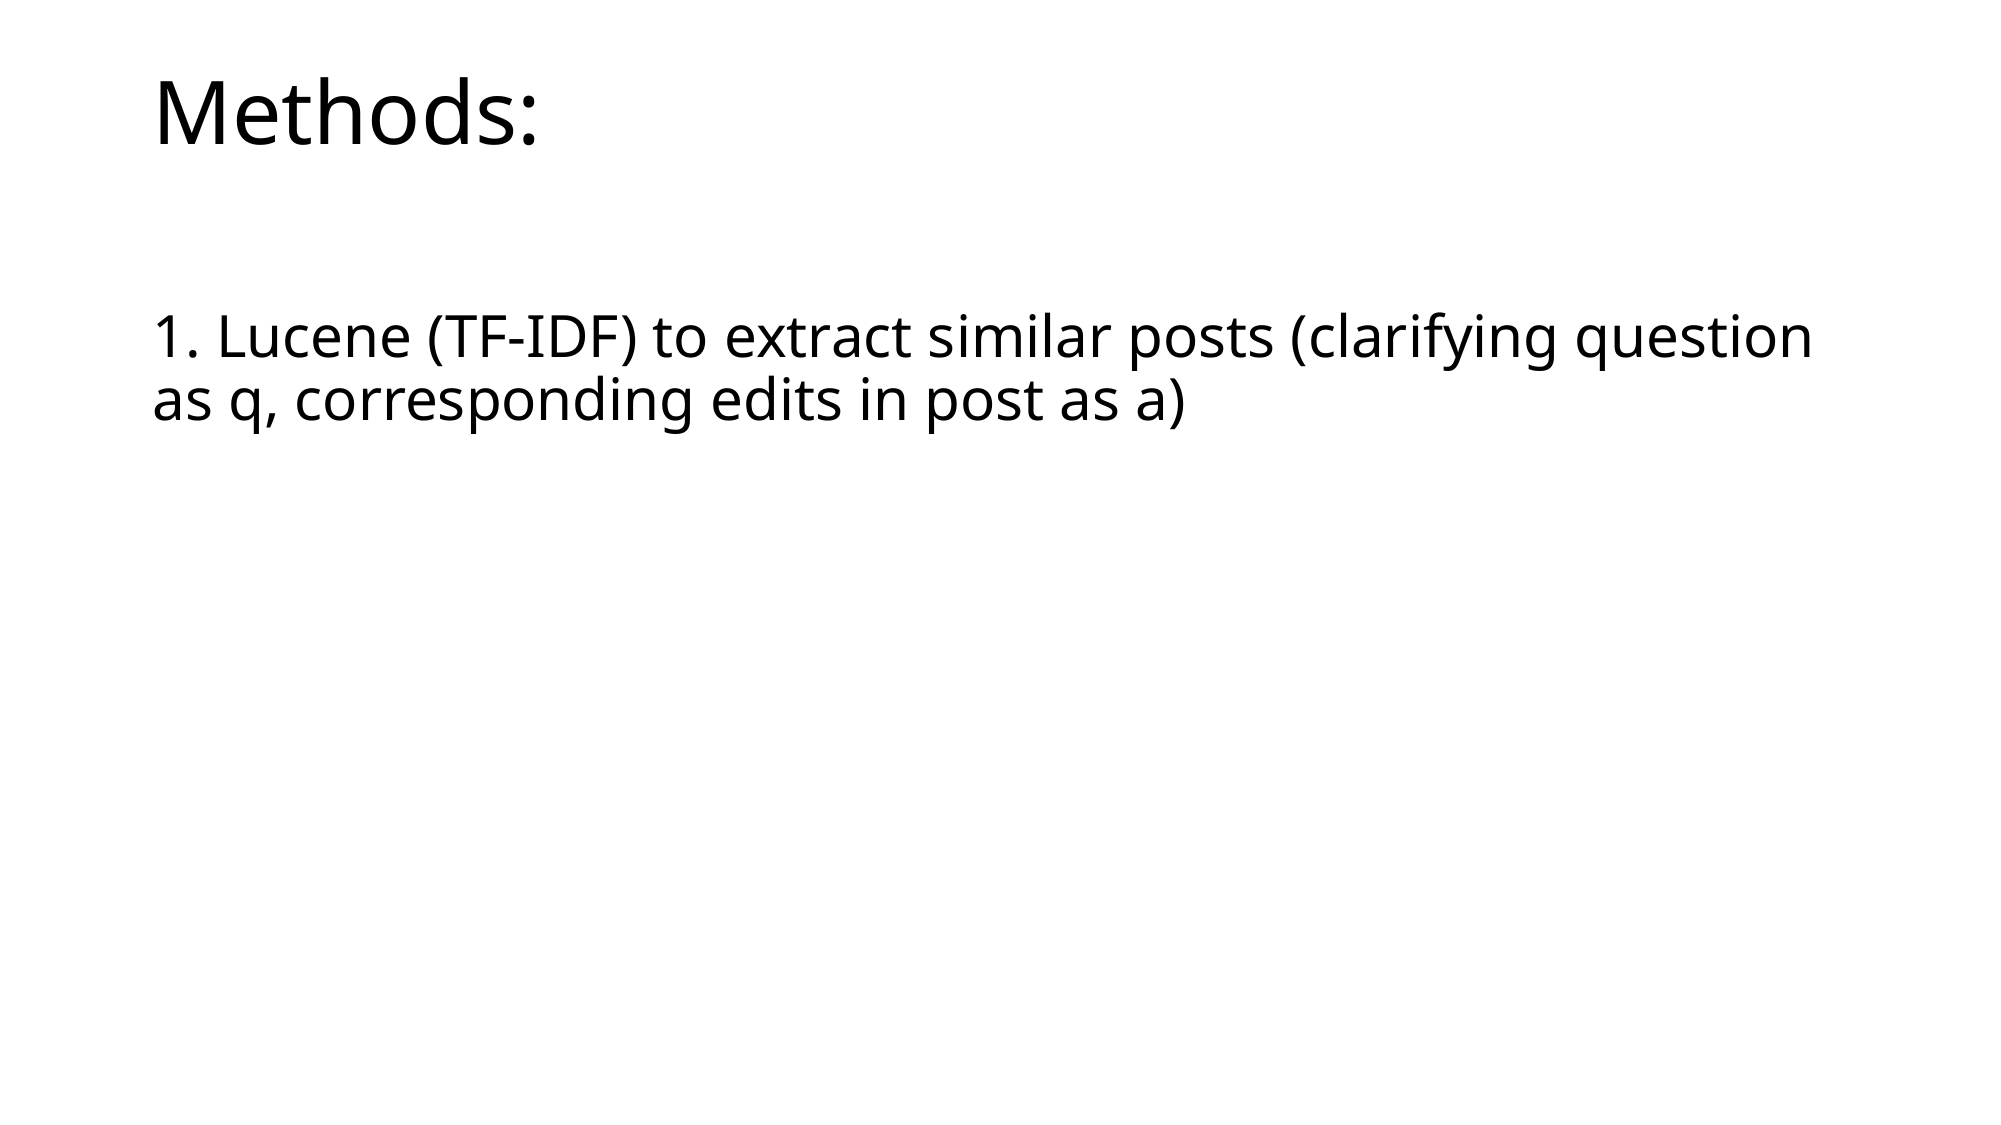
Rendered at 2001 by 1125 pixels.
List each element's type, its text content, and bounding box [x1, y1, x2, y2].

list 1. Lucene (TF-IDF) to extract similar posts (clarifying question as q, corresponding edits in post as a) [137, 299, 1863, 1014]
title Methods: [137, 59, 1863, 278]
